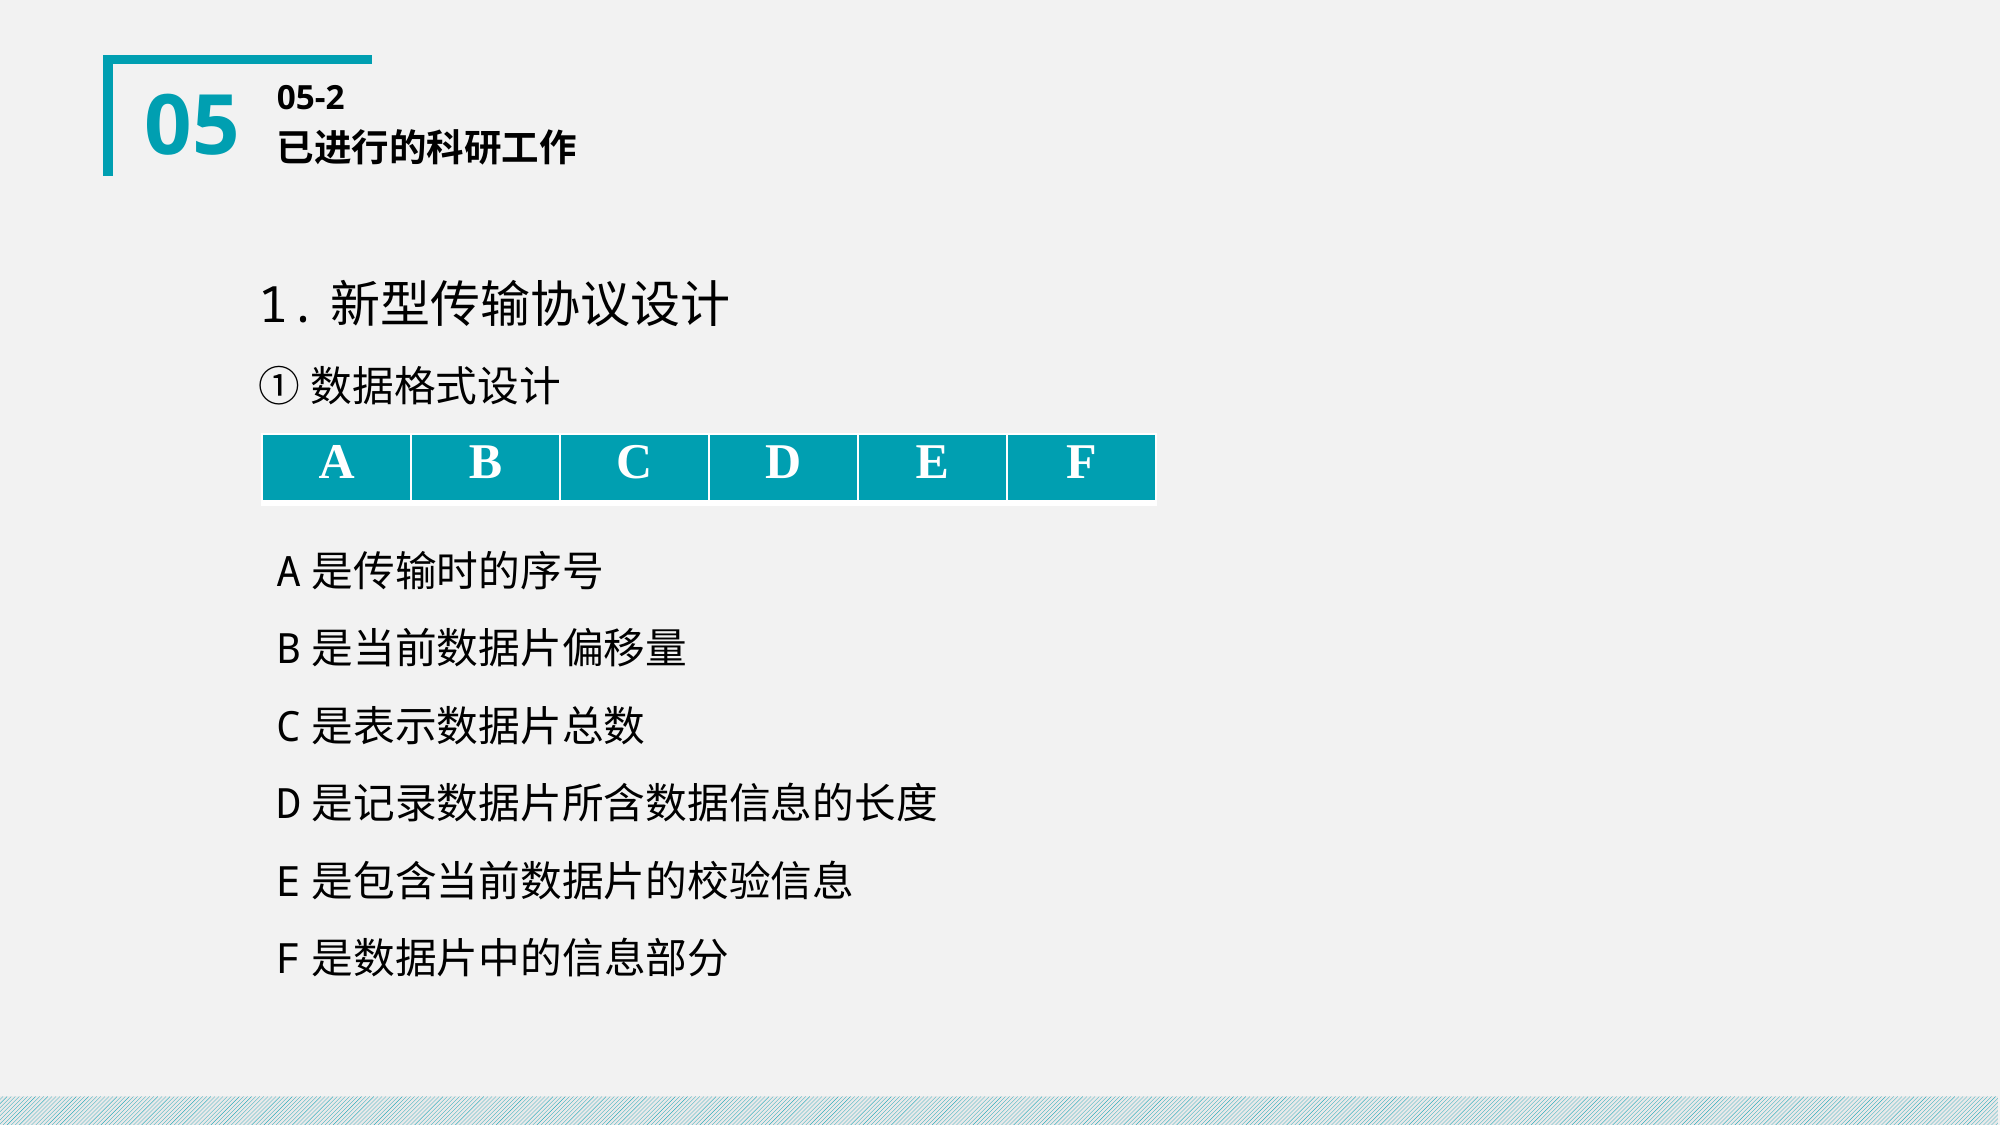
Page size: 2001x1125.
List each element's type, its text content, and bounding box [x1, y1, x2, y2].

text_box 1.新型传输协议设计 ①数据格式设计 [244, 247, 1742, 495]
text_box A是传输时的序号 B是当前数据片偏移量 C是表示数据片总数 D是记录数据片所含数据信息的长度 E是包含当前数据片的校验信息 F是数据片中的信息部分 [261, 521, 1711, 990]
table_header C [561, 435, 708, 500]
list 已进行的科研工作 [262, 116, 663, 183]
table_header D [710, 435, 857, 500]
table_header A [263, 435, 410, 500]
list 05 [123, 73, 262, 183]
list 05-2 [262, 73, 663, 116]
table_header B [412, 435, 559, 500]
table_header F [1008, 435, 1155, 500]
table_header E [859, 435, 1006, 500]
